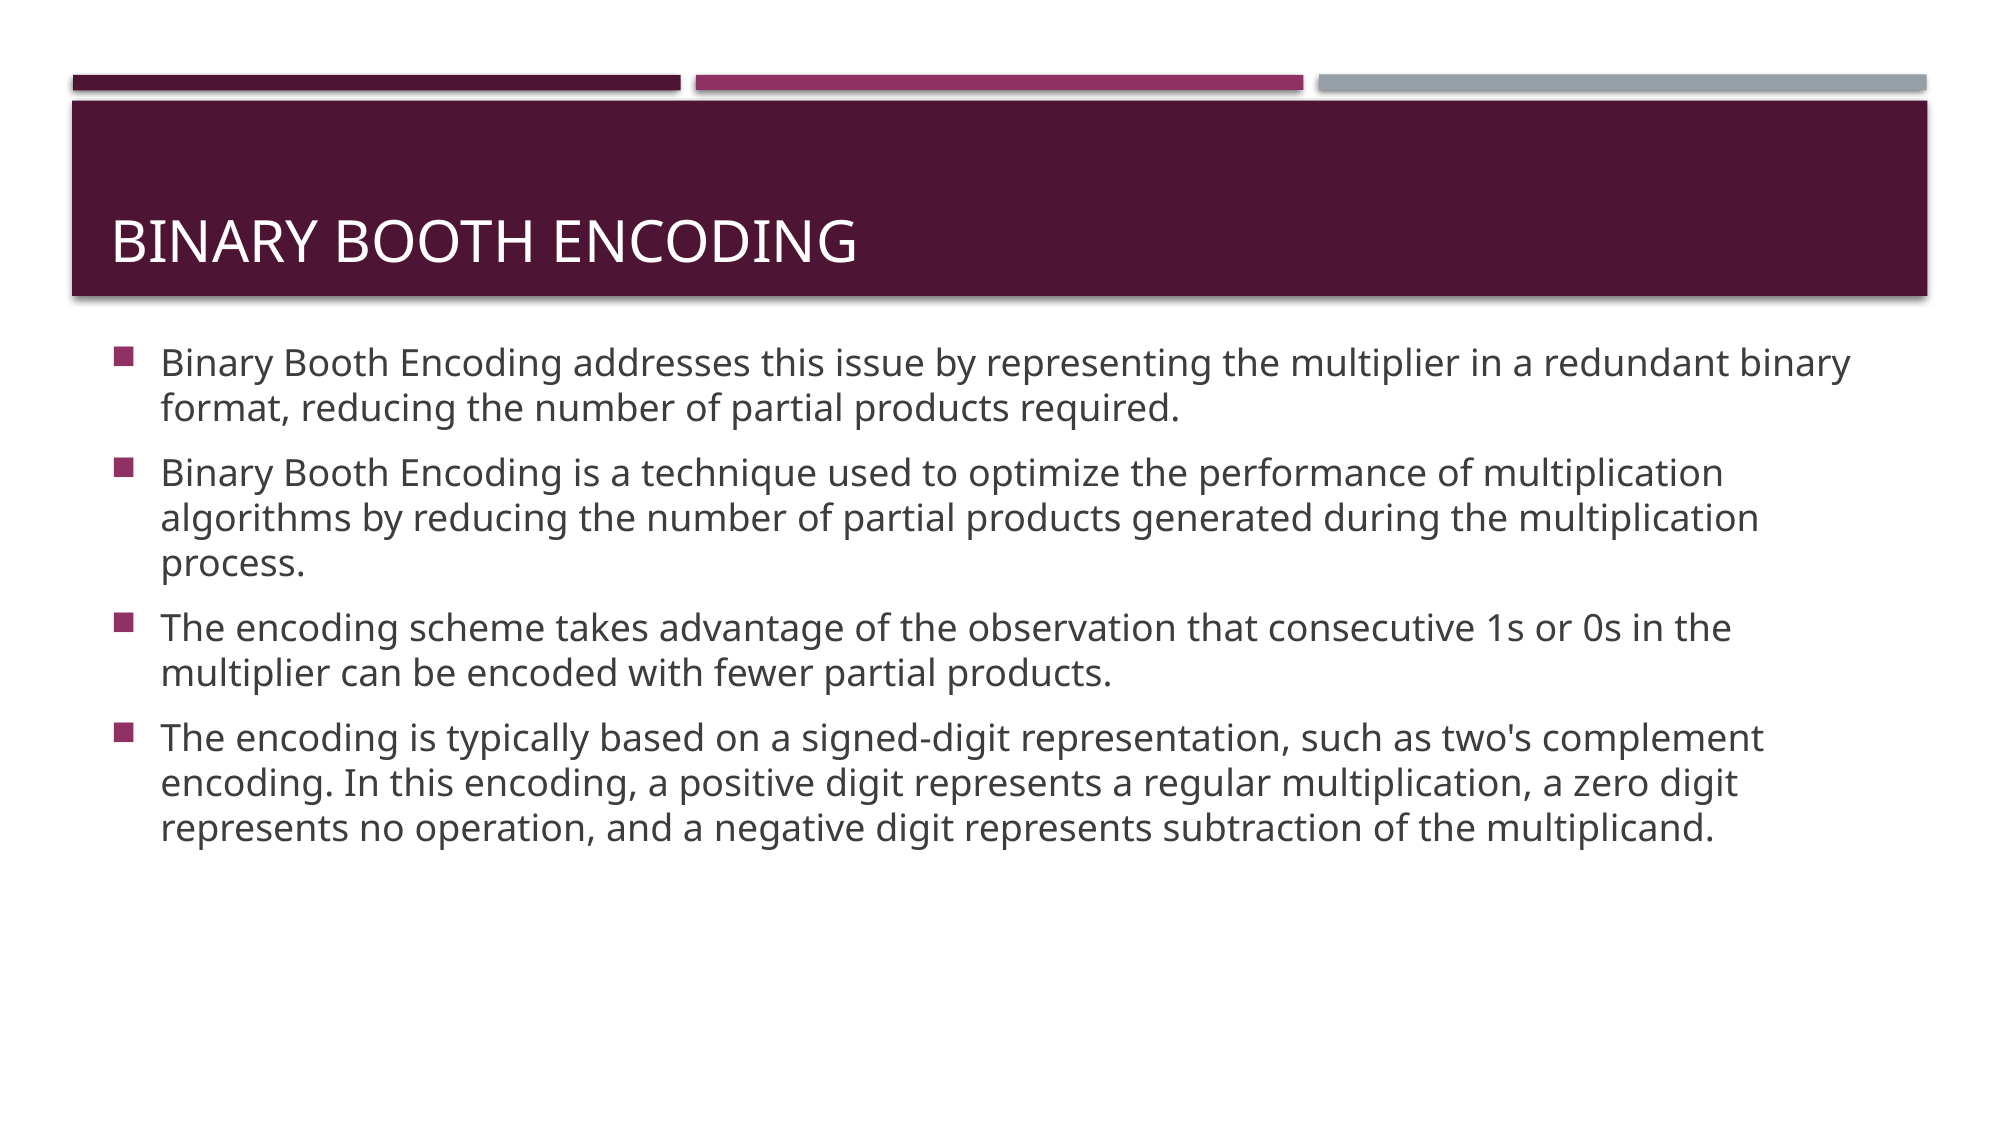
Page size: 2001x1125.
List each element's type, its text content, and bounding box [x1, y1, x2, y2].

list Binary Booth Encoding addresses this issue by representing the multiplier in a redundant binary format, reducing the number of partial products required. Binary Booth Encoding is a technique used to optimize the performance of multiplication algorithms by reducing the number of partial products generated during the multiplication process. The encoding scheme takes advantage of the observation that consecutive 1s or 0s in the multiplier can be encoded with fewer partial products. The encoding is typically based on a signed-digit representation, such as two's complement encoding. In this encoding, a positive digit represents a regular multiplication, a zero digit represents no operation, and a negative digit represents subtraction of the multiplicand. [95, 357, 1905, 962]
title Binary booth encoding [95, 115, 1905, 282]
